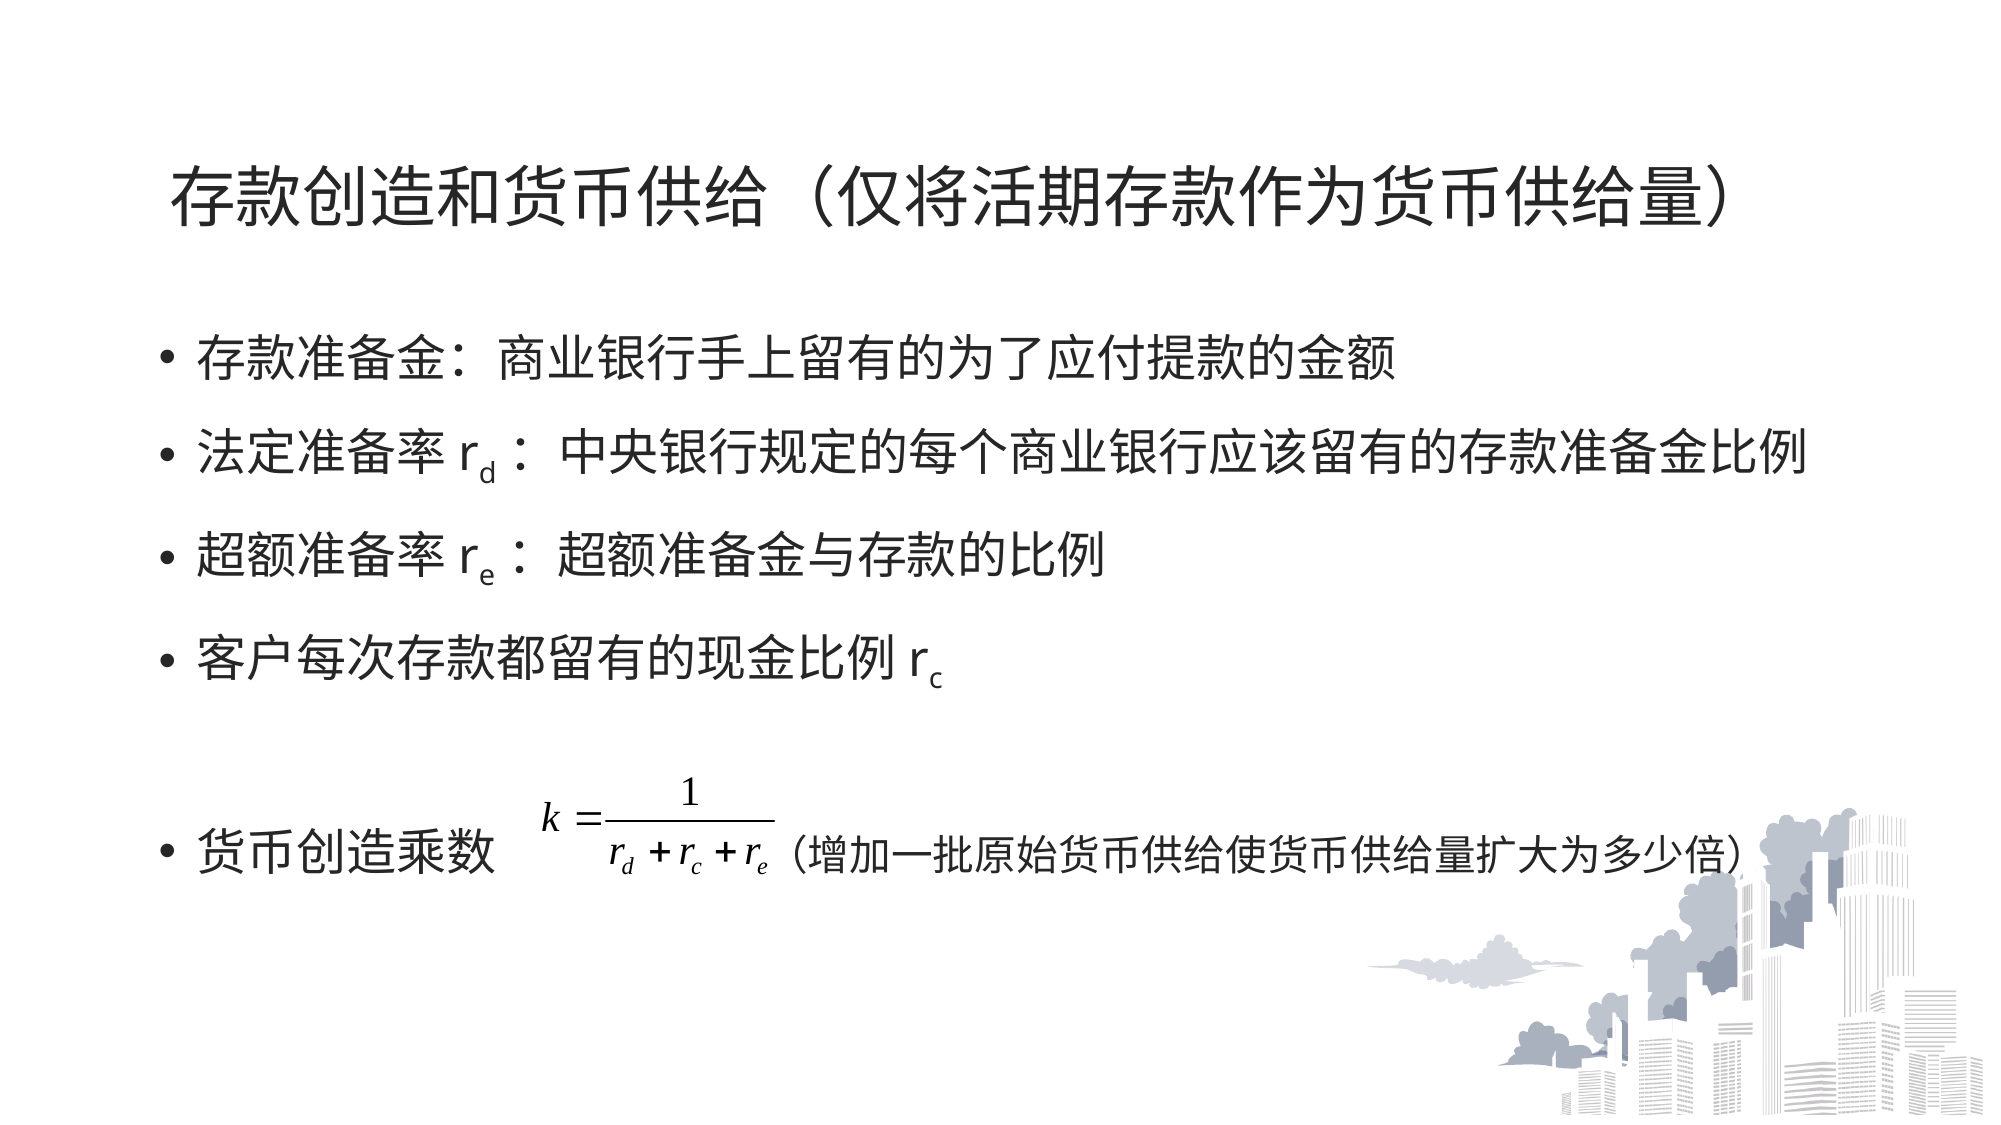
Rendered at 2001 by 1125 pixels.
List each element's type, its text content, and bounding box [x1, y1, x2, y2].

title 存款创造和货币供给（仅将活期存款作为货币供给量） [154, 18, 1867, 243]
list 存款准备金：商业银行手上留有的为了应付提款的金额 法定准备率rd：中央银行规定的每个商业银行应该留有的存款准备金比例 超额准备率re：超额准备金与存款的比例 客户每次存款都留有的现金比例rc 货币创造乘数 （增加一批原始货币供给使货币供给量扩大为多少倍） [143, 306, 1857, 1016]
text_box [534, 765, 783, 884]
